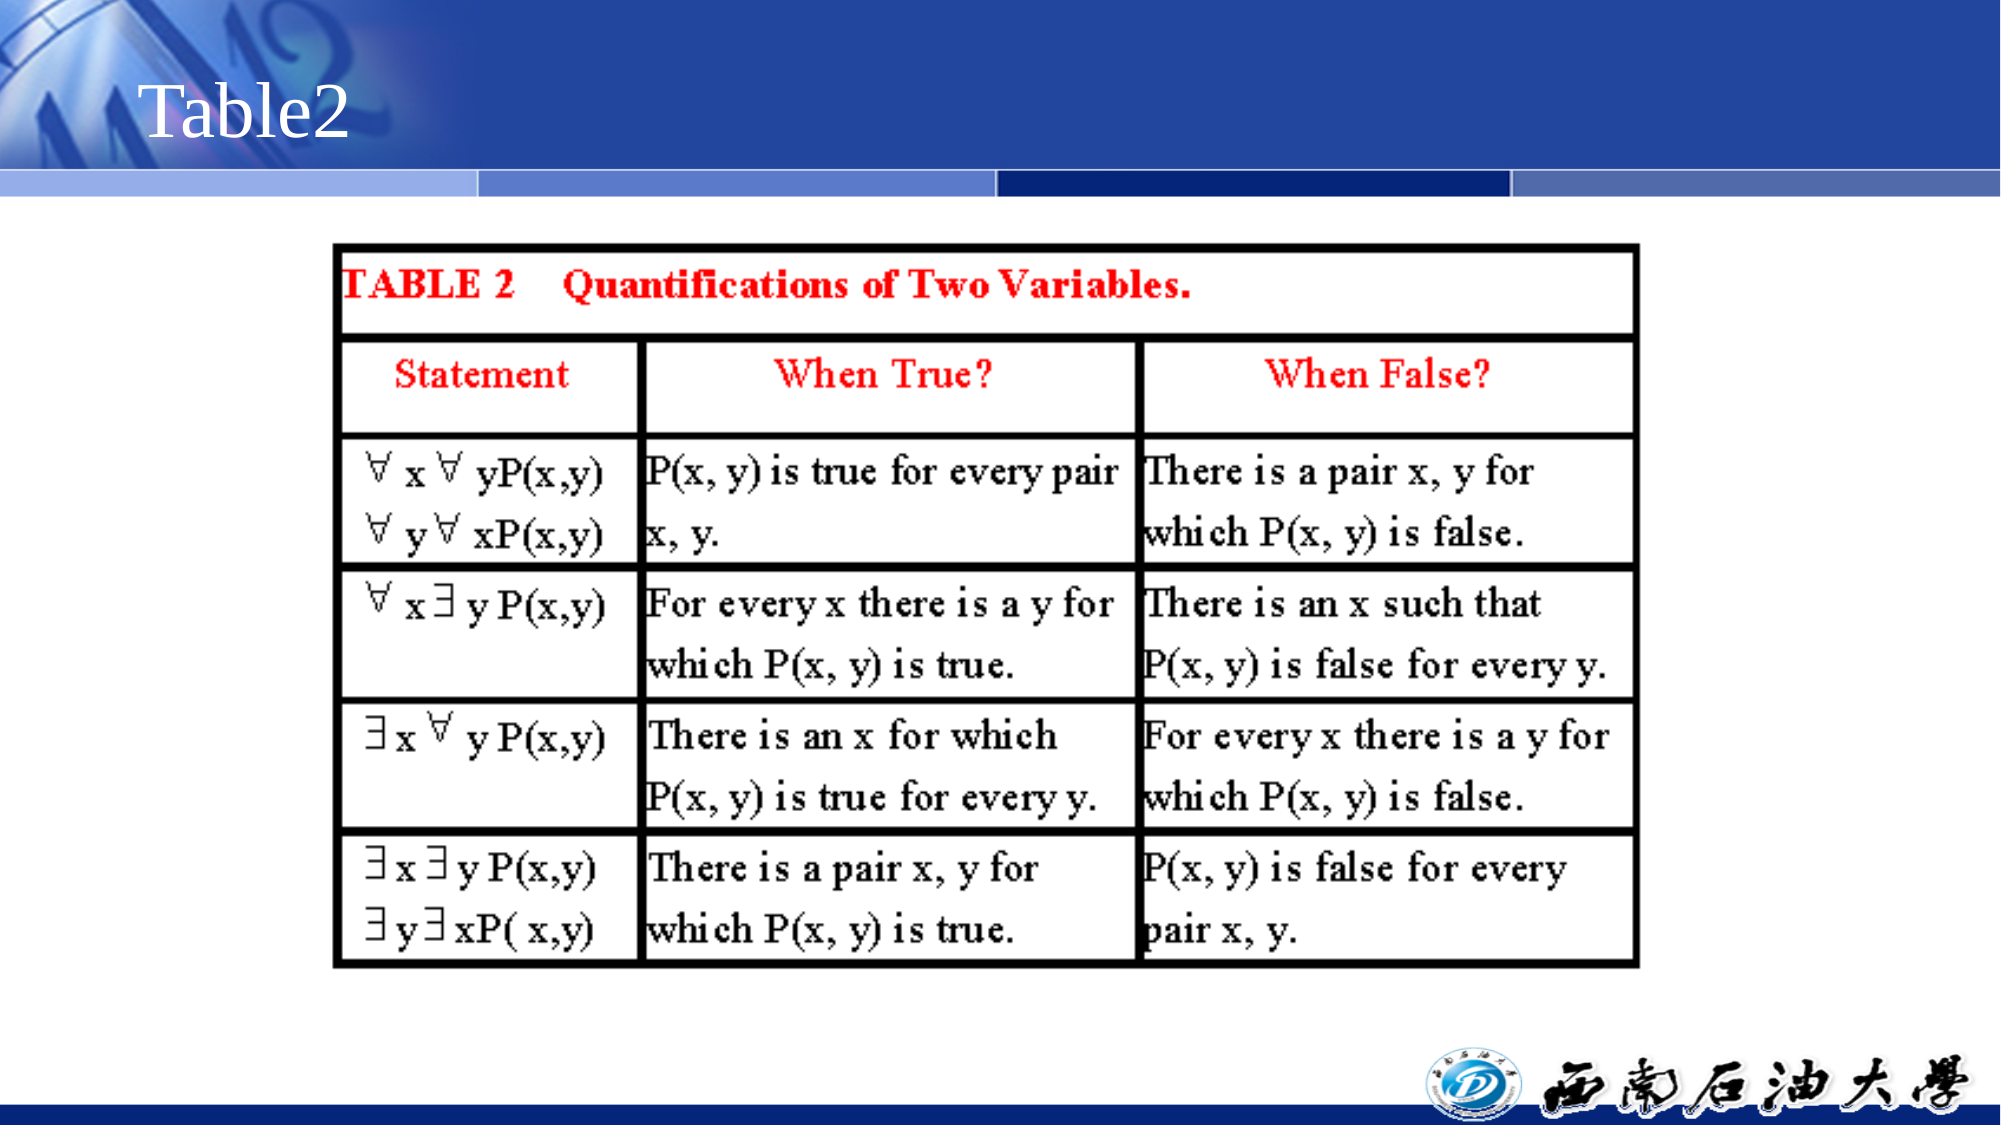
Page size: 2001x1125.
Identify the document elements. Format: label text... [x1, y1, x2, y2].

title Table2 [122, 37, 1883, 176]
picture [0, 0, 2001, 1125]
